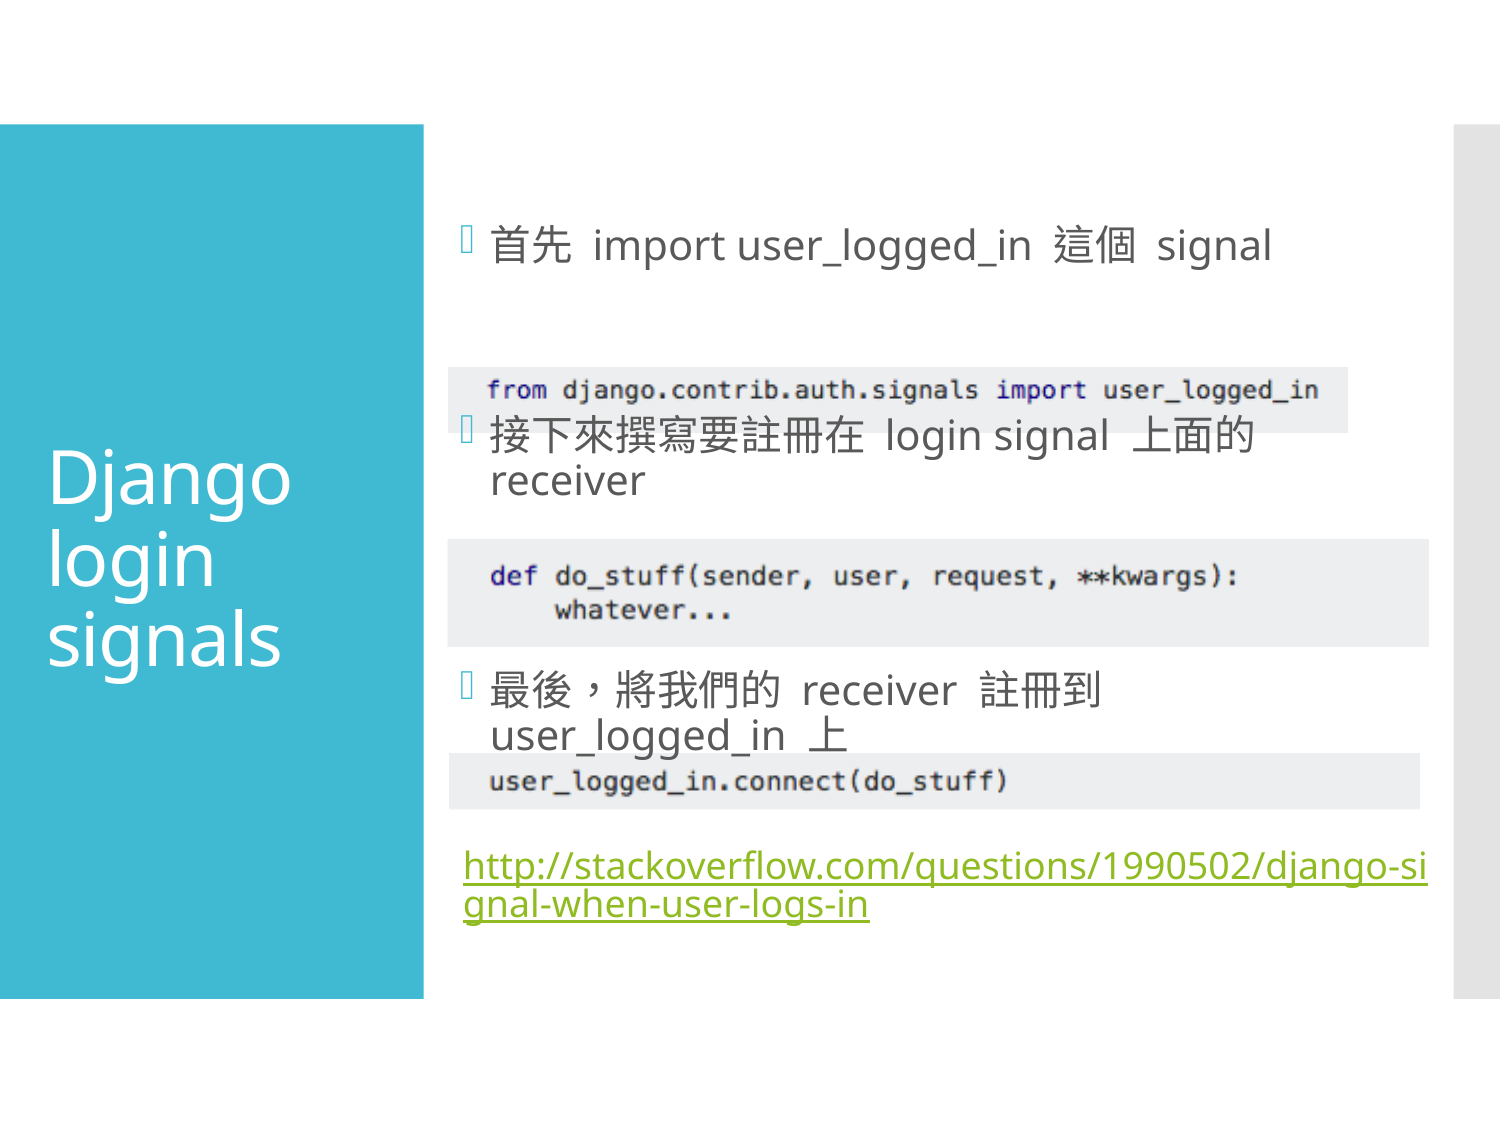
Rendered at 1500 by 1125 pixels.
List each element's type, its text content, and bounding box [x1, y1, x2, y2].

picture [448, 753, 1421, 815]
text_box 首先 import user_logged_in 這個 signal 接下來撰寫要註冊在 login signal 上面的 receiver 最後，將我們的 receiver 註冊到 user_logged_in 上 [444, 137, 1412, 539]
title Django login signals [31, 184, 394, 940]
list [447, 367, 1349, 433]
picture [444, 539, 1429, 647]
text_box http://stackoverflow.com/questions/1990502/django-signal-when-user-logs-in [448, 835, 1463, 946]
text_box 首先 import user_logged_in 這個 signal 接下來撰寫要註冊在 login signal 上面的 receiver 最後，將我們的 receiver 註冊到 user_logged_in 上 [444, 647, 1412, 846]
